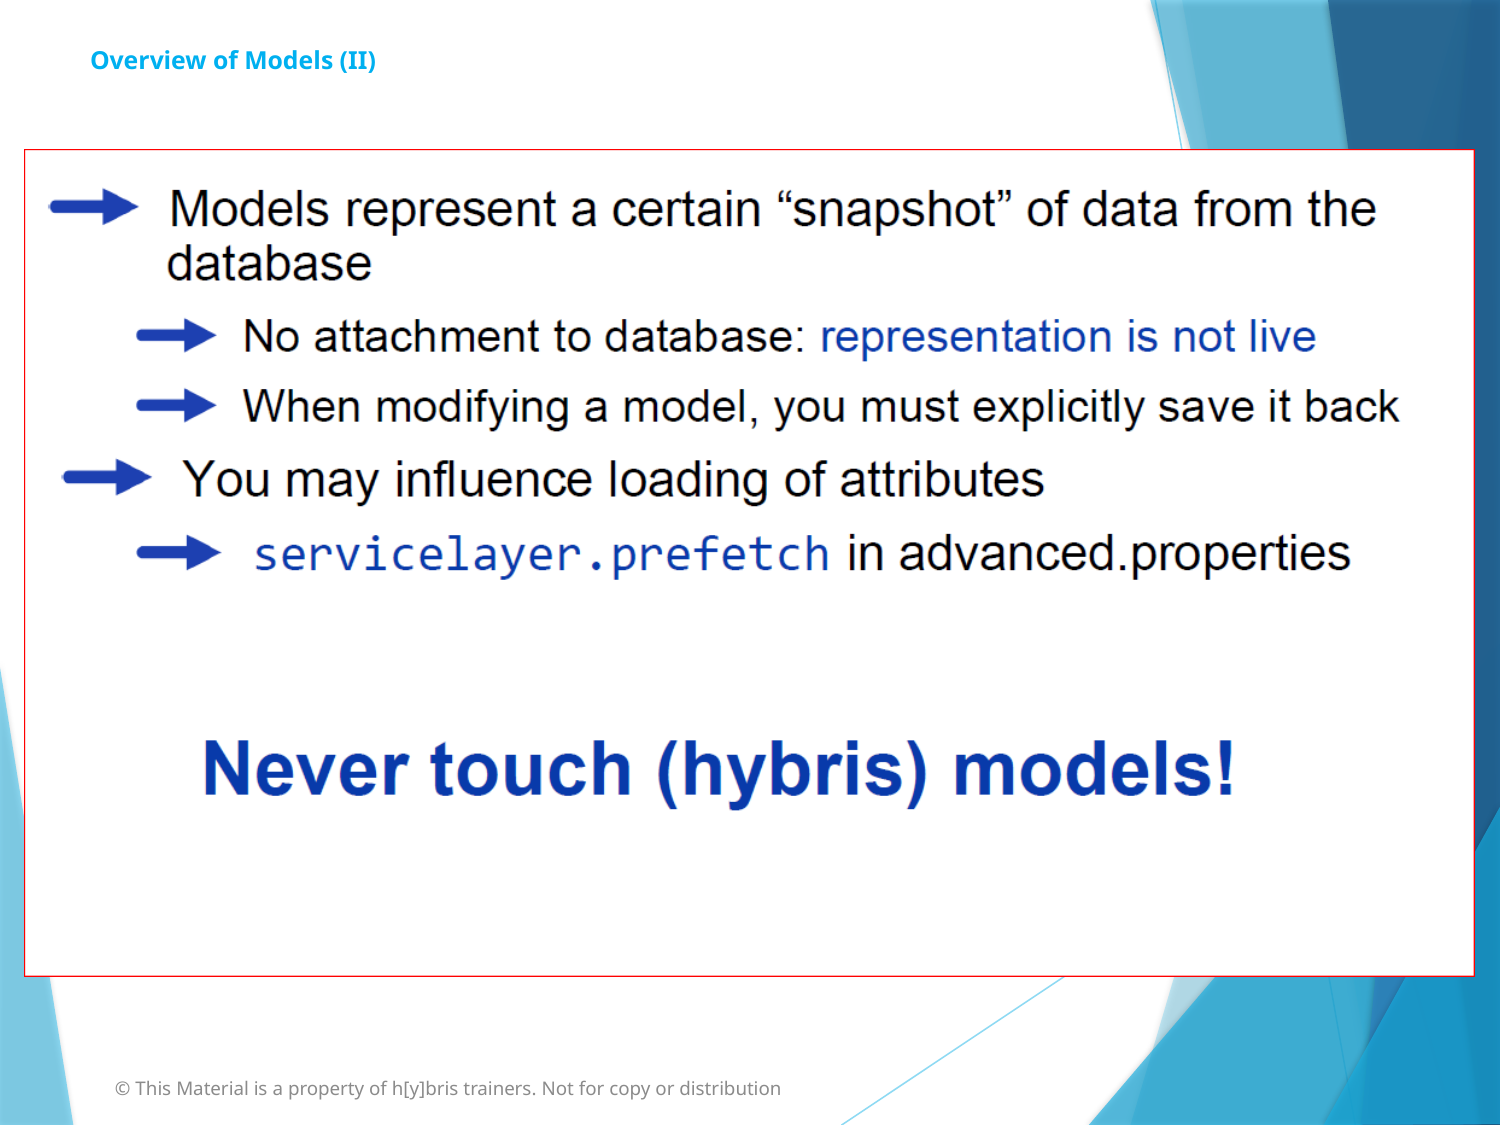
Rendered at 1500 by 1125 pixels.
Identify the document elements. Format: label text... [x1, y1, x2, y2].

footer © This Material is a property of h[y]bris trainers. Not for copy or distribution [99, 1057, 859, 1118]
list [24, 149, 1476, 978]
title Overview of Models (II) [75, 37, 1425, 148]
